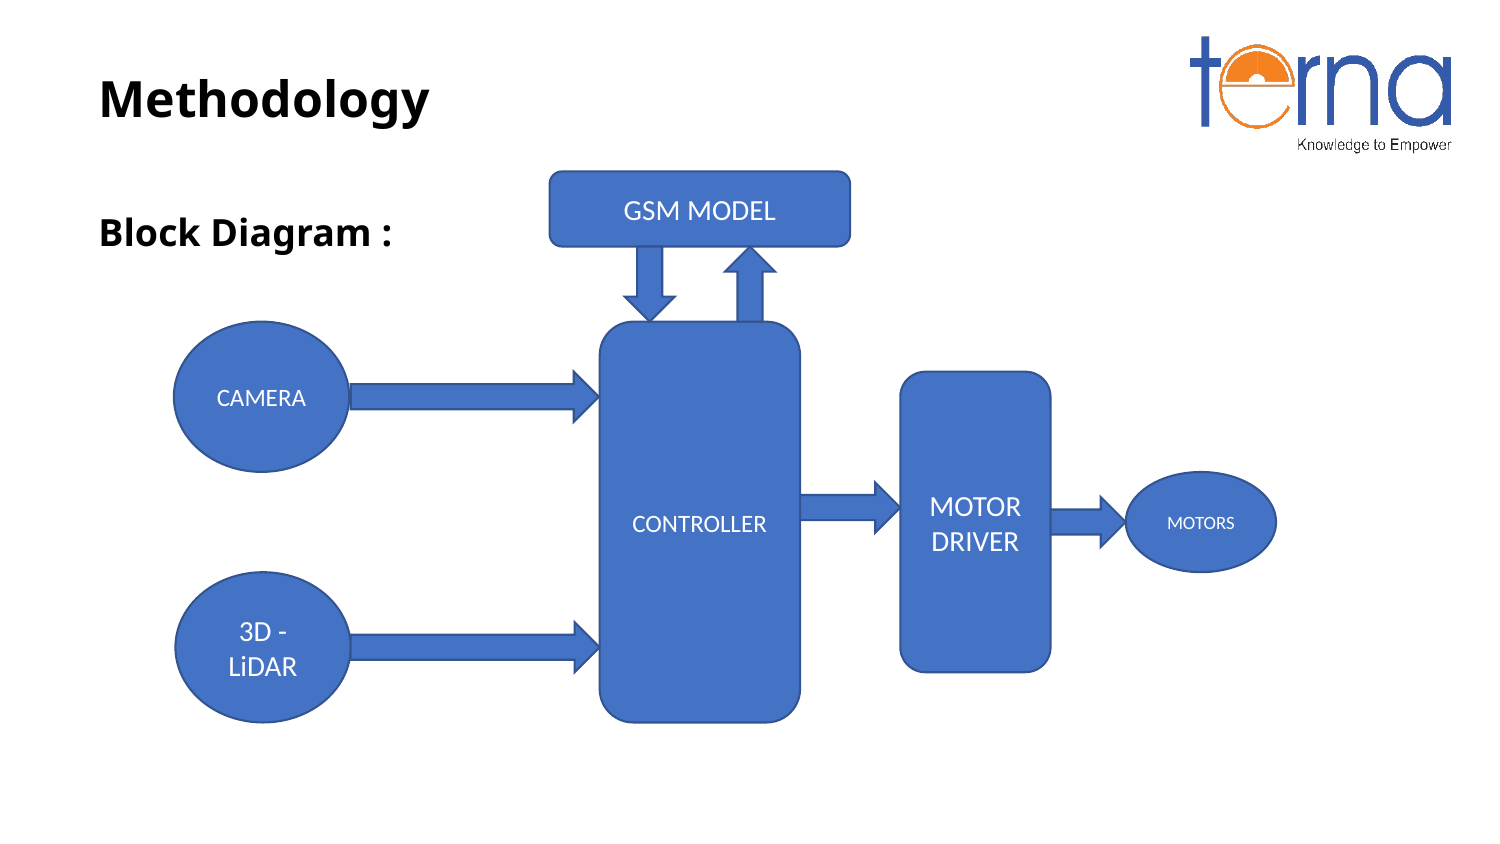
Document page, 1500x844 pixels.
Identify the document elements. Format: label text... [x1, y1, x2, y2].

text_box MOTOR DRIVER [899, 370, 1052, 674]
text_box 3D -LiDAR [174, 571, 351, 724]
text_box GSM MODEL [548, 170, 852, 248]
title Methodology [83, 65, 1141, 137]
picture [1175, 20, 1475, 182]
text_box [622, 245, 678, 324]
text_box MOTORS [1124, 470, 1278, 574]
text_box CONTROLLER [598, 320, 802, 724]
text_box [799, 479, 899, 536]
text_box [722, 245, 778, 323]
list Block Diagram : [83, 146, 1277, 779]
text_box [349, 619, 602, 675]
text_box CAMERA [172, 320, 349, 473]
text_box [349, 369, 601, 425]
text_box [1049, 494, 1124, 550]
